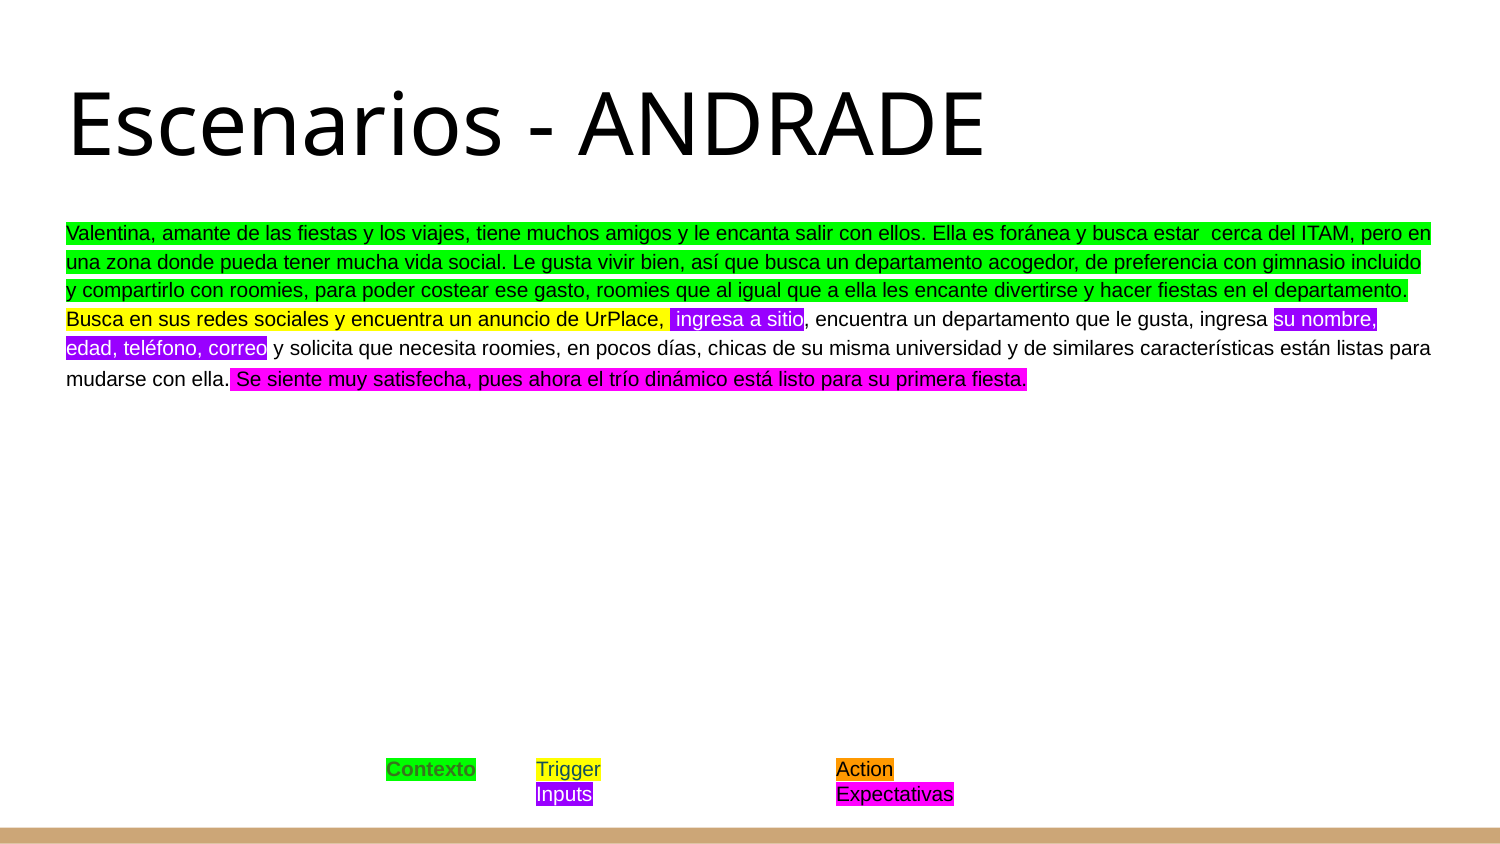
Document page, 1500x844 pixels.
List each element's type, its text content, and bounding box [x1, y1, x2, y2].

text_box Contexto Trigger Action Inputs Expectativas [371, 740, 1129, 806]
title Escenarios - ANDRADE [51, 51, 1449, 189]
list Valentina, amante de las fiestas y los viajes, tiene muchos amigos y le encanta salir con ellos. Ella es foránea y busca estar cerca del ITAM, pero en una zona donde pueda tener mucha vida social. Le gusta vivir bien, así que busca un departamento acogedor, de preferencia con gimnasio incluido y compartirlo con roomies, para poder costear ese gasto, roomies que al igual que a ella les encante divertirse y hacer fiestas en el departamento. Busca en sus redes sociales y encuentra un anuncio de UrPlace, ingresa a sitio, encuentra un departamento que le gusta, ingresa su nombre, edad, teléfono, correo y solicita que necesita roomies, en pocos días, chicas de su misma universidad y de similares características están listas para mudarse con ella. Se siente muy satisfecha, pues ahora el trío dinámico está listo para su primera fiesta. [51, 200, 1449, 752]
